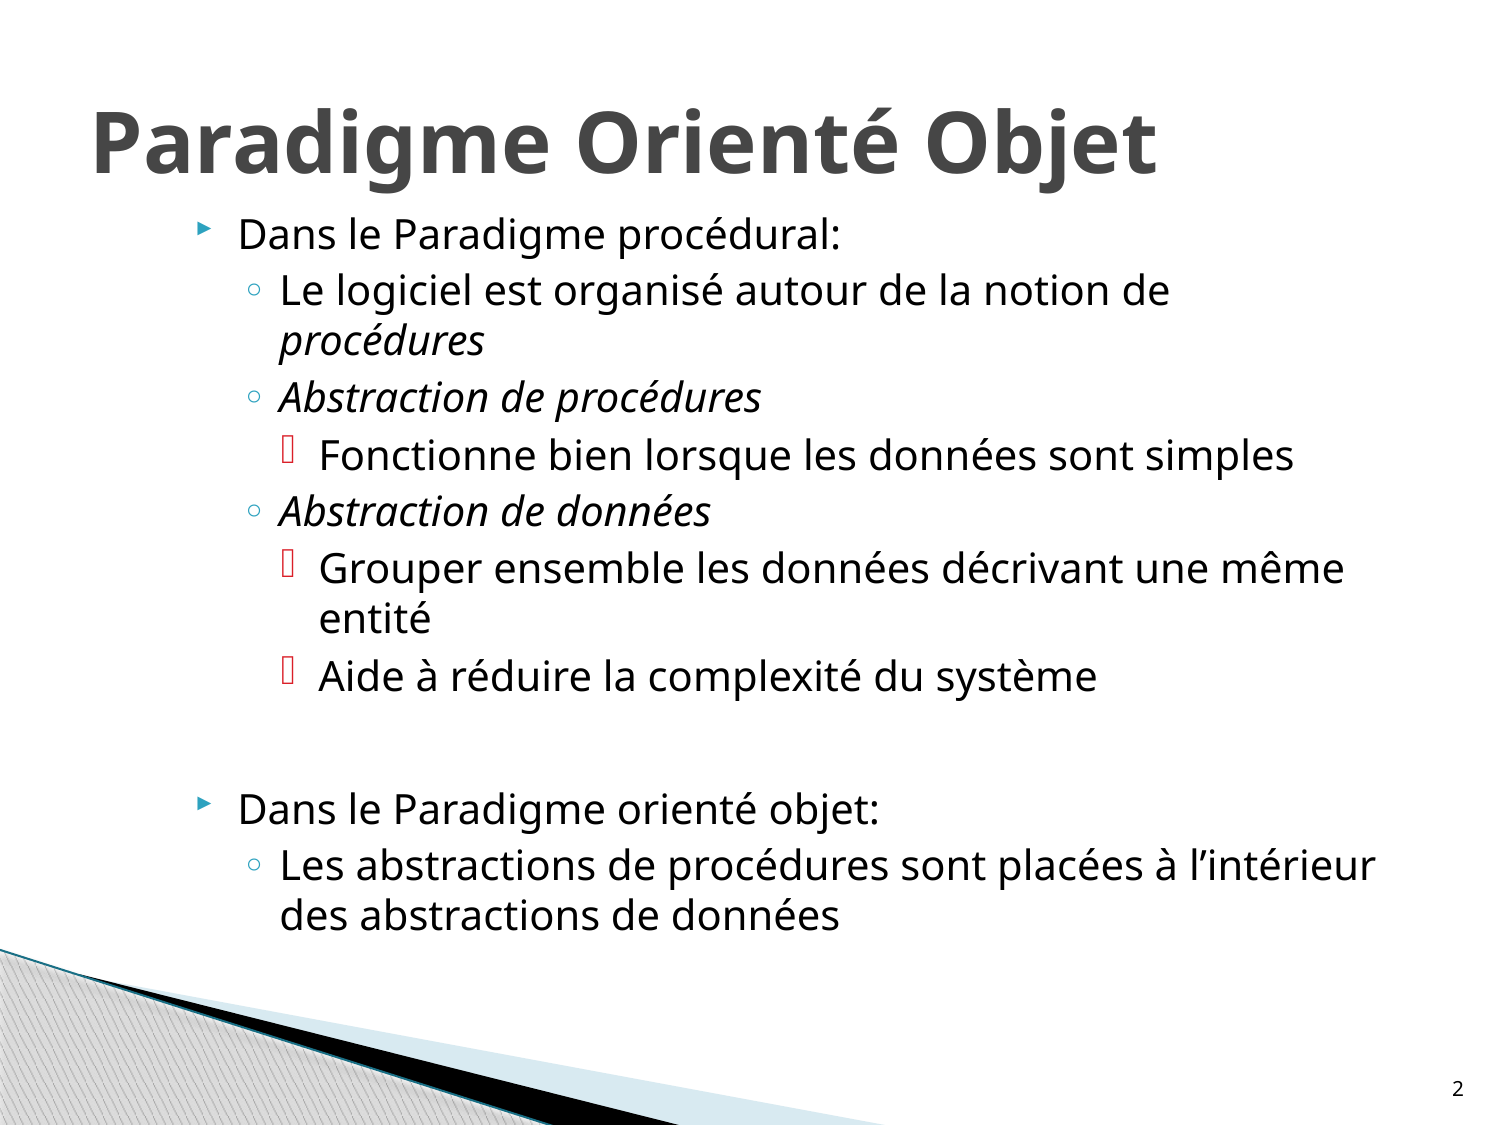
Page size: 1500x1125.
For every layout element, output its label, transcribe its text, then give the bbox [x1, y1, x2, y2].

slide_number 2 [1418, 1051, 1479, 1112]
title Paradigme Orienté Objet [75, 45, 1425, 233]
list Dans le Paradigme procédural: Le logiciel est organisé autour de la notion de procédures Abstraction de procédures Fonctionne bien lorsque les données sont simples Abstraction de données Grouper ensemble les données décrivant une même entité Aide à réduire la complexité du système Dans le Paradigme orienté objet: Les abstractions de procédures sont placées à l’intérieur des abstractions de données [162, 200, 1400, 988]
